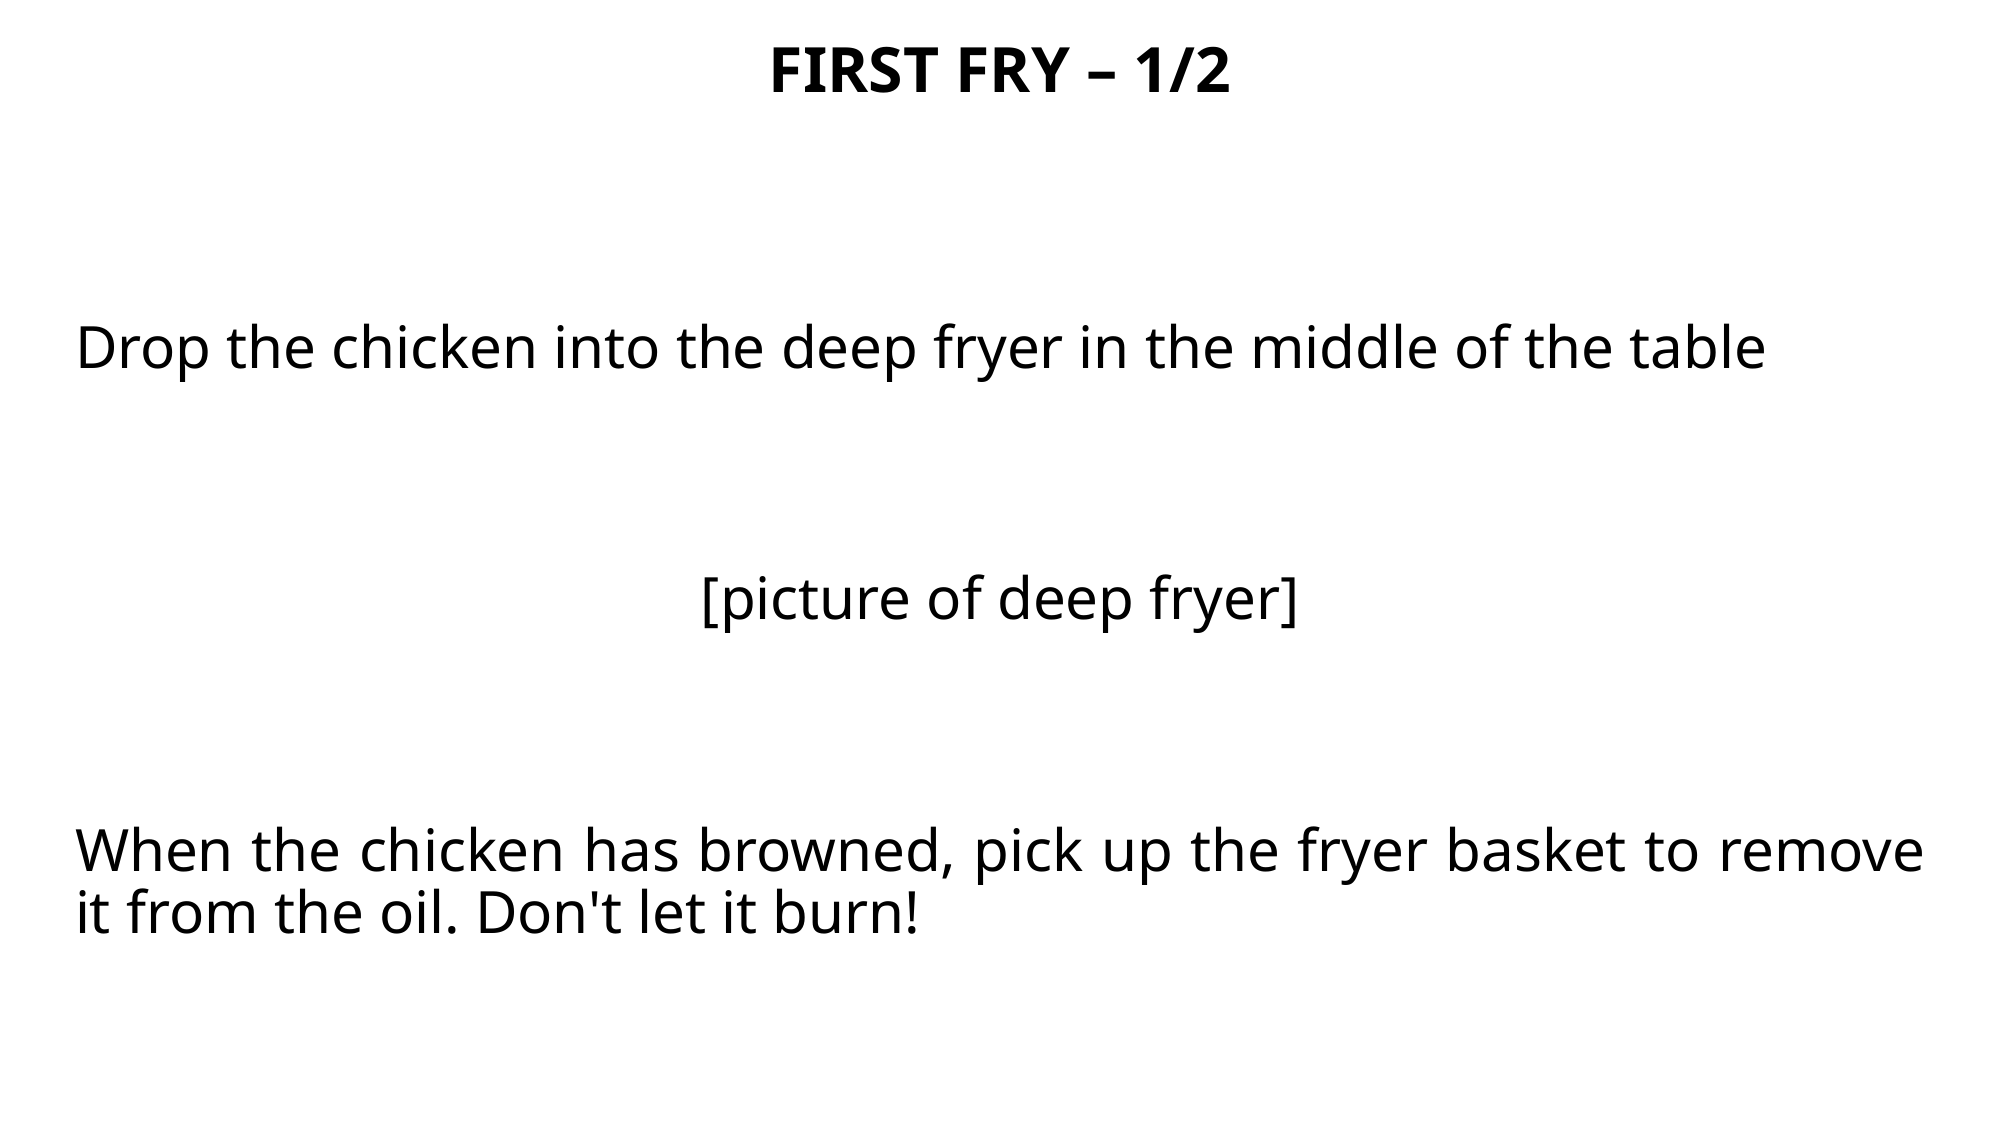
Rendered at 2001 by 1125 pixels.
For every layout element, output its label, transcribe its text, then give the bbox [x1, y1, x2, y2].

text_box FIRST FRY – 1/2 [0, 0, 2000, 135]
list Drop the chicken into the deep fryer in the middle of the table [picture of deep fryer] When the chicken has browned, pick up the fryer basket to remove it from the oil. Don't let it burn! [0, 136, 2000, 1125]
